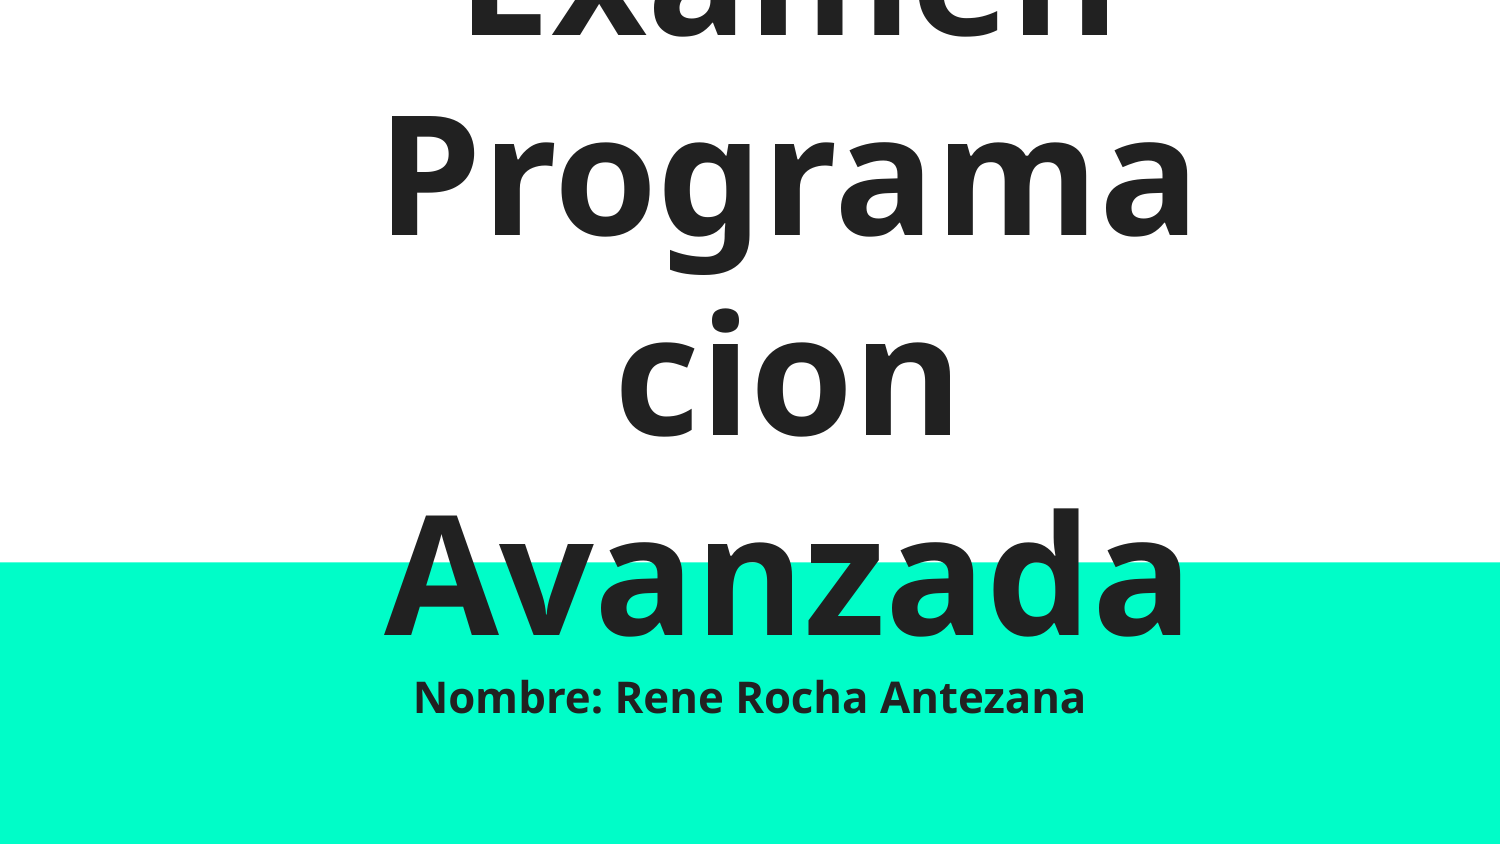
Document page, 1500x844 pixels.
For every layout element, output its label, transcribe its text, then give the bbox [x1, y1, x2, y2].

subtitle Nombre: Rene Rocha Antezana [51, 638, 1449, 755]
title Examen Programacion Avanzada [359, 102, 1219, 435]
